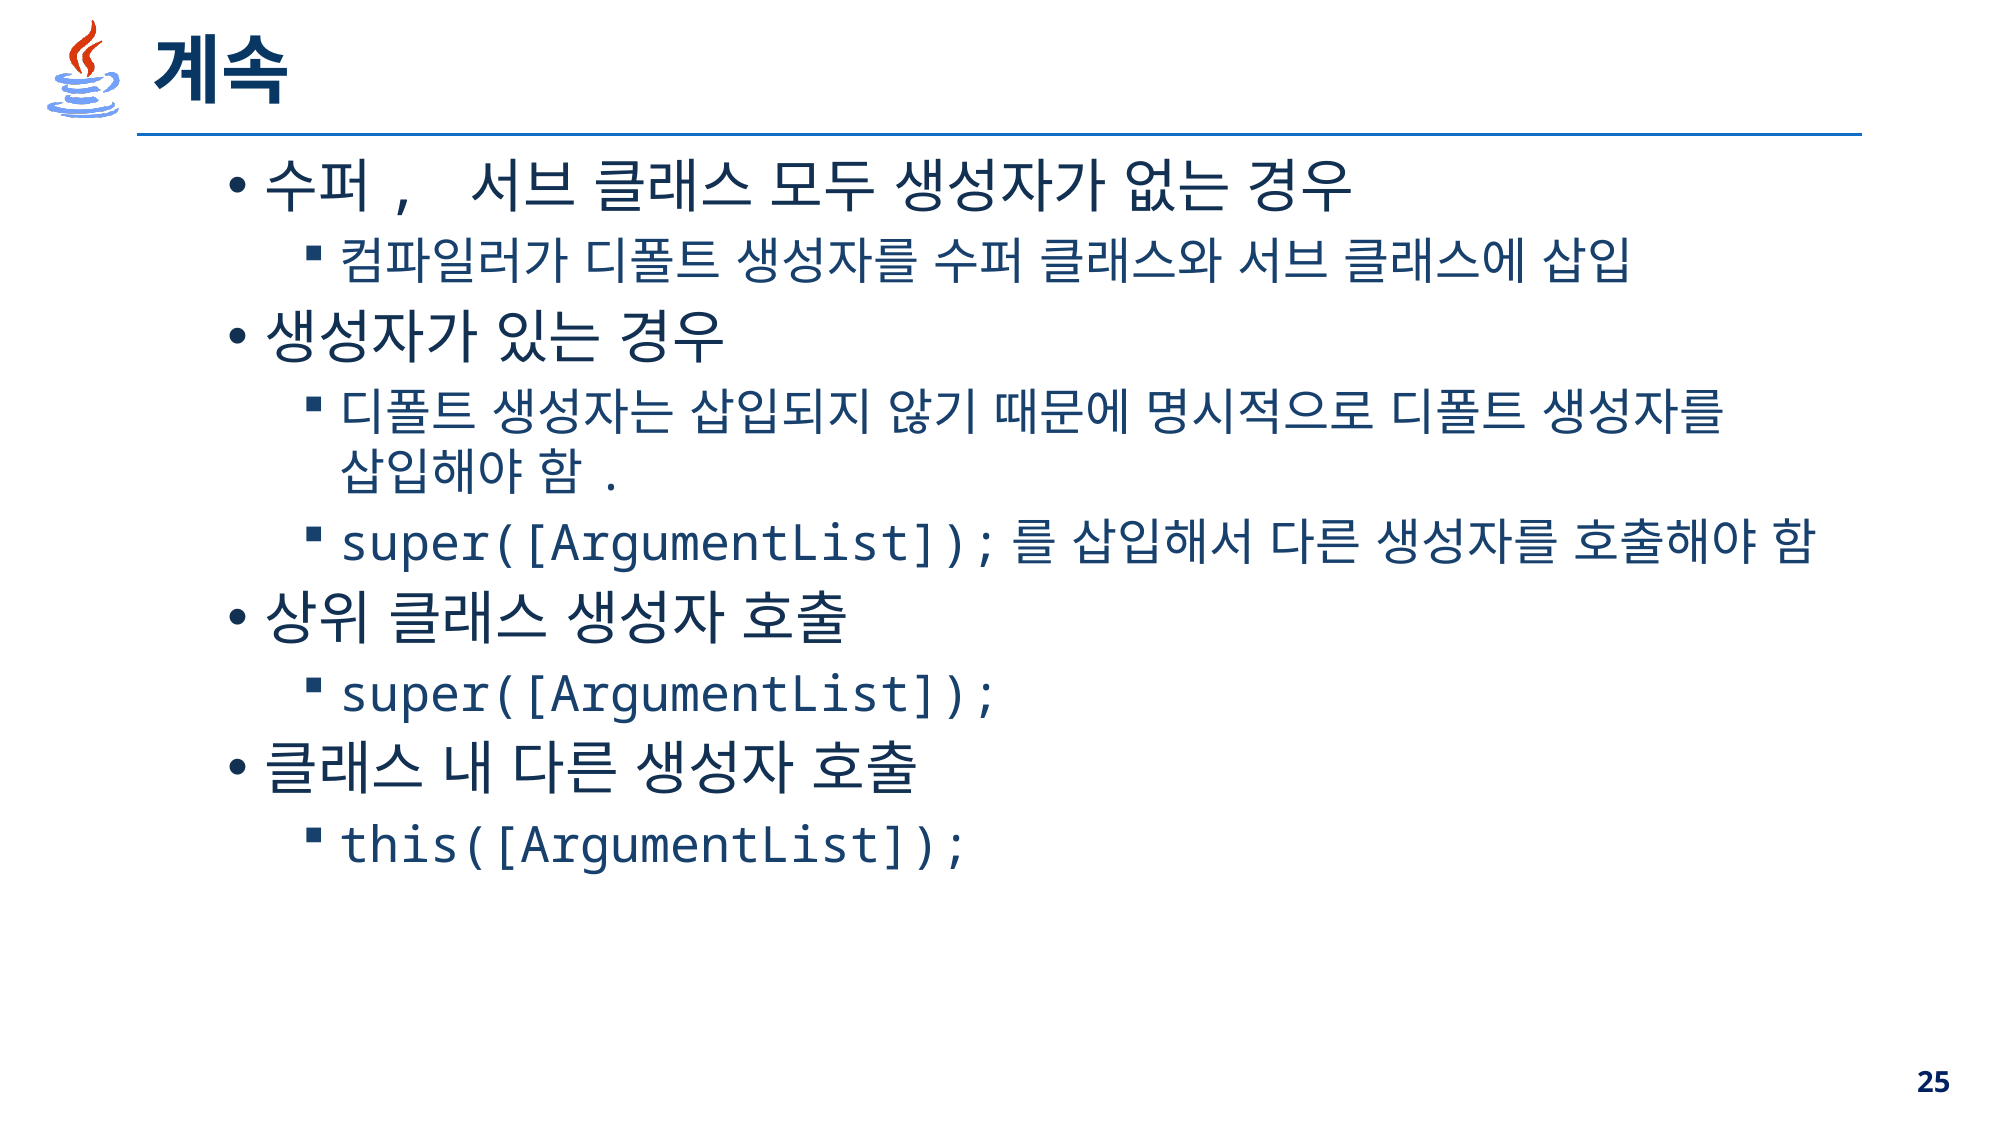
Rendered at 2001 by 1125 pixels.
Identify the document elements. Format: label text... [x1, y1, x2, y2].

title 계속 [137, 21, 1863, 126]
picture [34, 20, 132, 118]
list 수퍼, 서브 클래스 모두 생성자가 없는 경우 컴파일러가 디폴트 생성자를 수퍼 클래스와 서브 클래스에 삽입 생성자가 있는 경우 디폴트 생성자는 삽입되지 않기 때문에 명시적으로 디폴트 생성자를 삽입해야 함. super([ArgumentList]);를 삽입해서 다른 생성자를 호출해야 함 상위 클래스 생성자 호출 super([ArgumentList]); 클래스 내 다른 생성자 호출 this([ArgumentList]); [137, 142, 1863, 1038]
slide_number 25 [1862, 1053, 1966, 1114]
